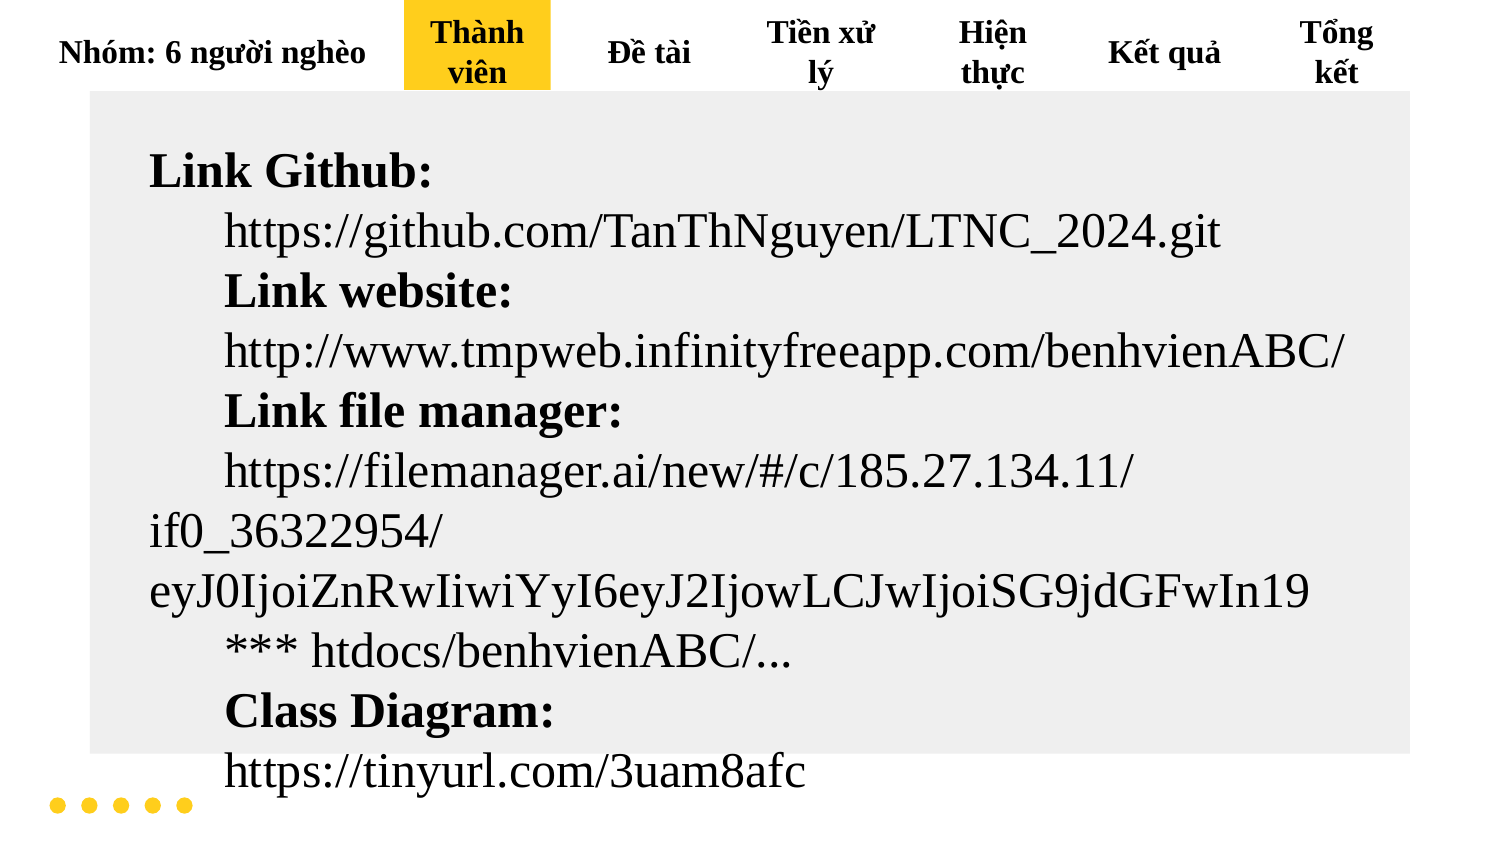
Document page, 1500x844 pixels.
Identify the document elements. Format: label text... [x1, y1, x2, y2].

subtitle Kết quả [1091, 34, 1239, 67]
subtitle Tiền xử lý [747, 34, 895, 67]
subtitle Hiện thực [919, 34, 1067, 67]
subtitle Tổng kết [1263, 34, 1410, 67]
text_box [404, 0, 551, 34]
subtitle Thành viên [404, 34, 551, 67]
subtitle Đề tài [576, 34, 723, 67]
text_box [404, 67, 551, 90]
subtitle Nhóm: 6 người nghèo [43, 34, 387, 67]
text_box Link Github: https://github.com/TanThNguyen/LTNC_2024.git Link website: http://www.tmpweb.infinityfreeapp.com/benhvienABC/ Link file manager: https://filemanager.ai/new/#/c/185.27.134.11/if0_36322954/eyJ0IjoiZnRwIiwiYyI6eyJ2IjowLCJwIjoiSG9jdGFwIn19 *** htdocs/benhvienABC/... Class Diagram: https://tinyurl.com/3uam8afc [134, 129, 1399, 805]
